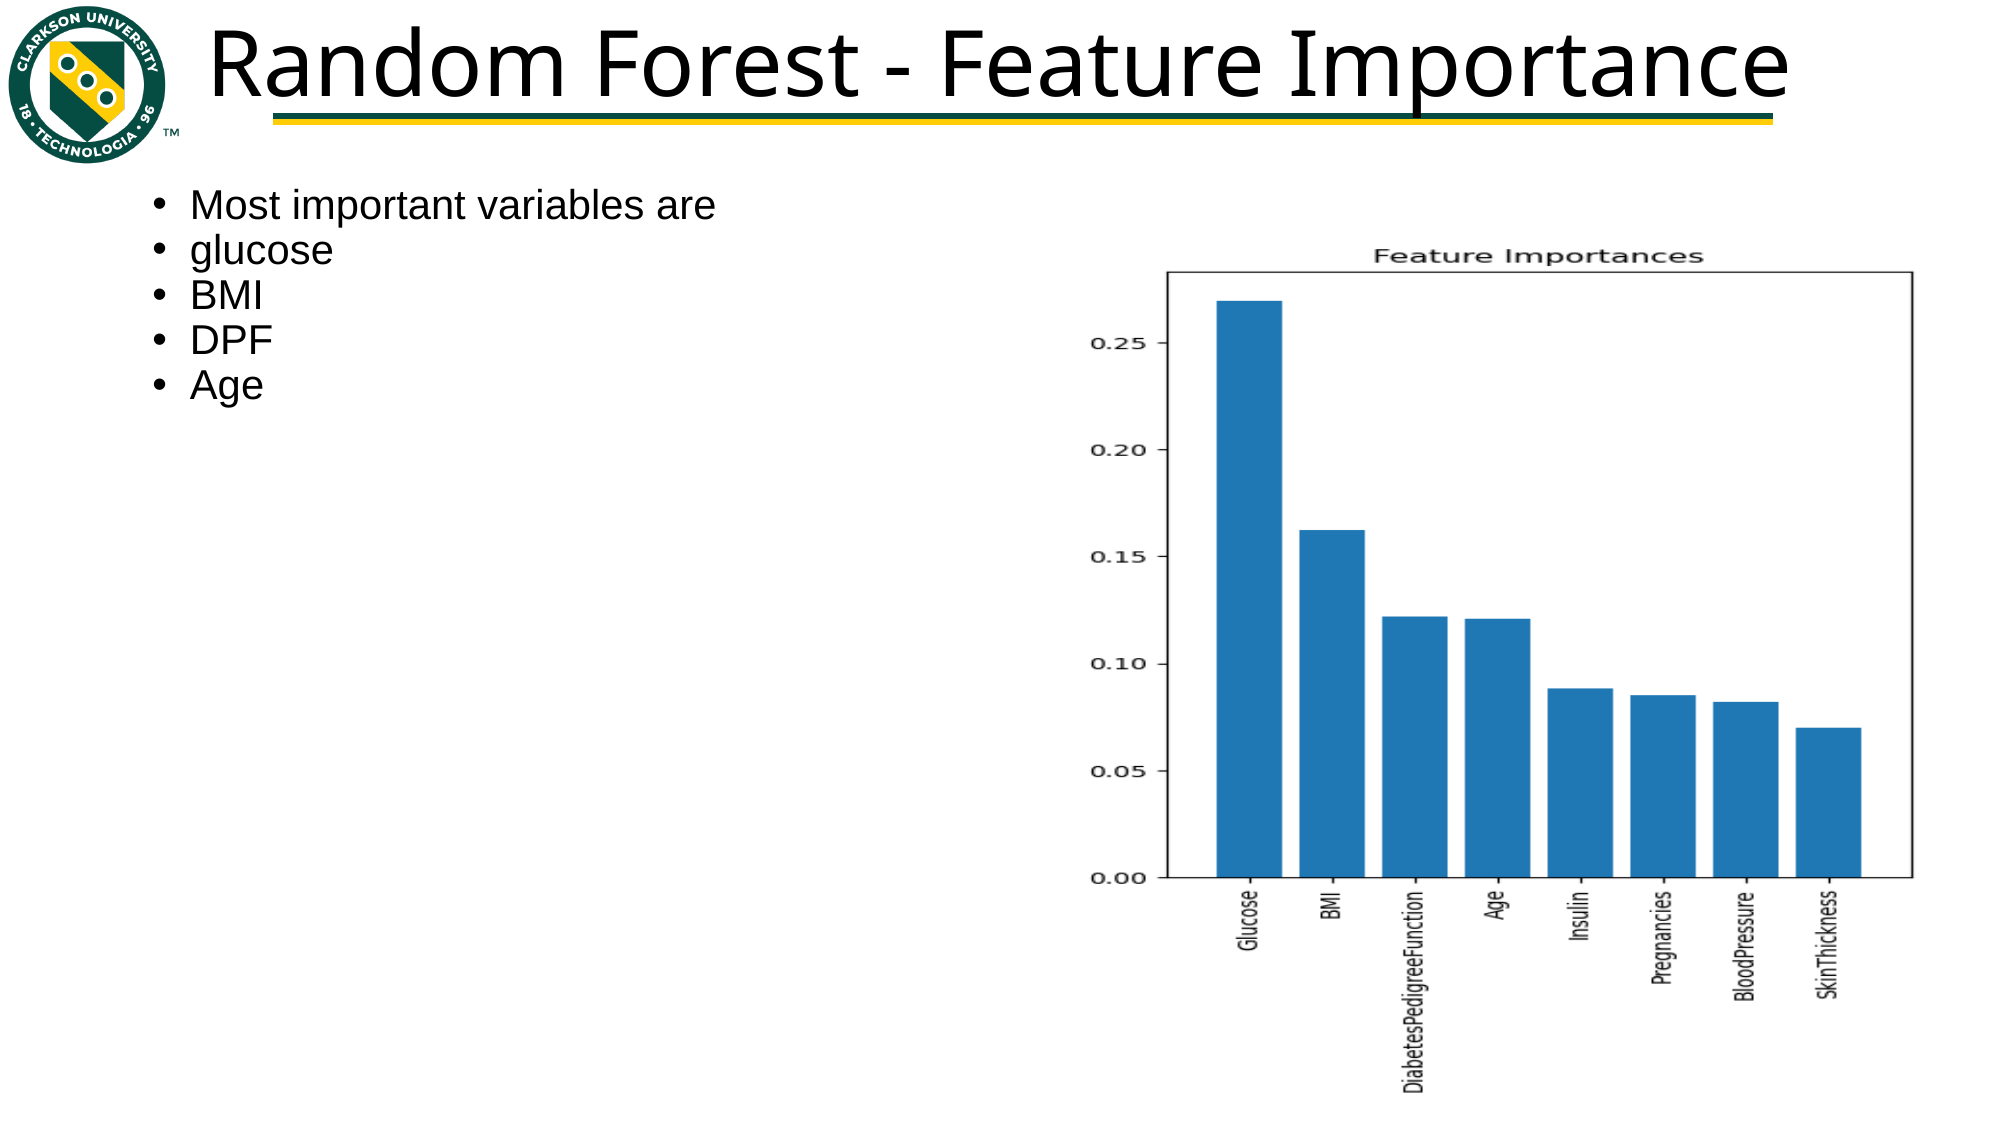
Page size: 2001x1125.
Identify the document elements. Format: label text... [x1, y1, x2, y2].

picture [0, 0, 137, 170]
list Most important variables are glucose BMI DPF Age [137, 176, 1863, 695]
title Random Forest - Feature Importance [137, 0, 1863, 176]
picture [1068, 238, 1931, 1103]
